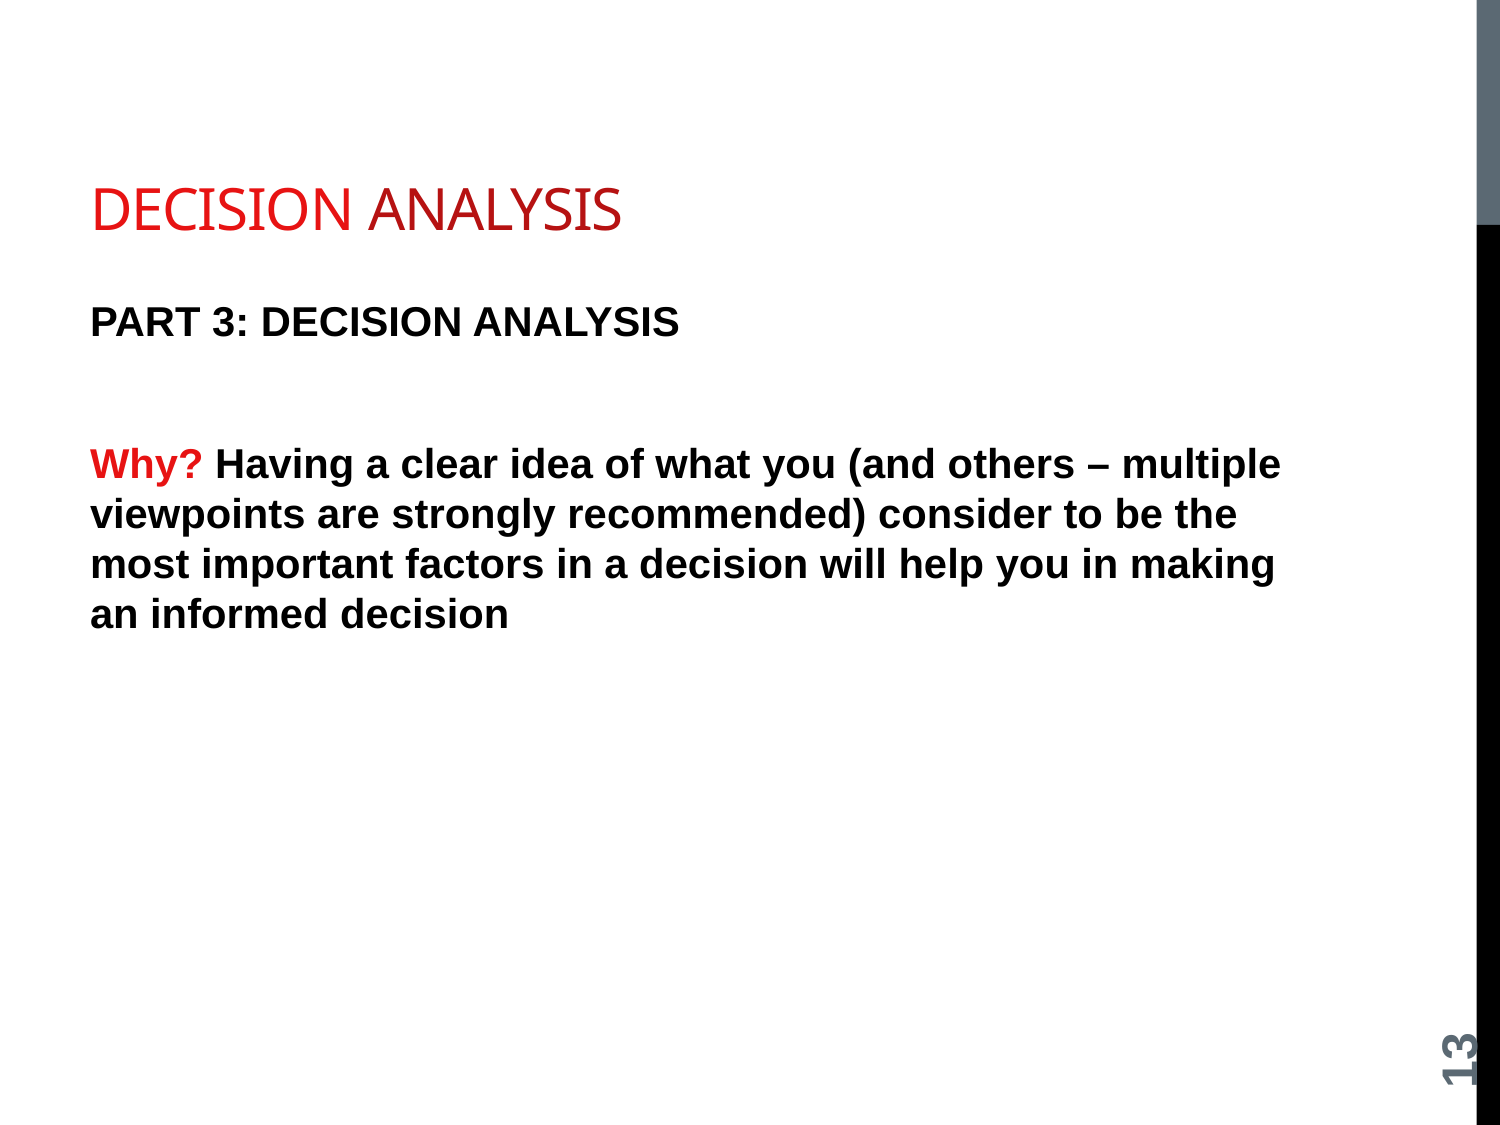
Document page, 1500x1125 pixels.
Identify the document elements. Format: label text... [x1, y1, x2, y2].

list Part 3: Decision Analysis Why? Having a clear idea of what you (and others – multiple viewpoints are strongly recommended) consider to be the most important factors in a decision will help you in making an informed decision [75, 287, 1325, 1005]
slide_number 13 [1427, 887, 1488, 1104]
title Decision analysis [75, 25, 1375, 250]
